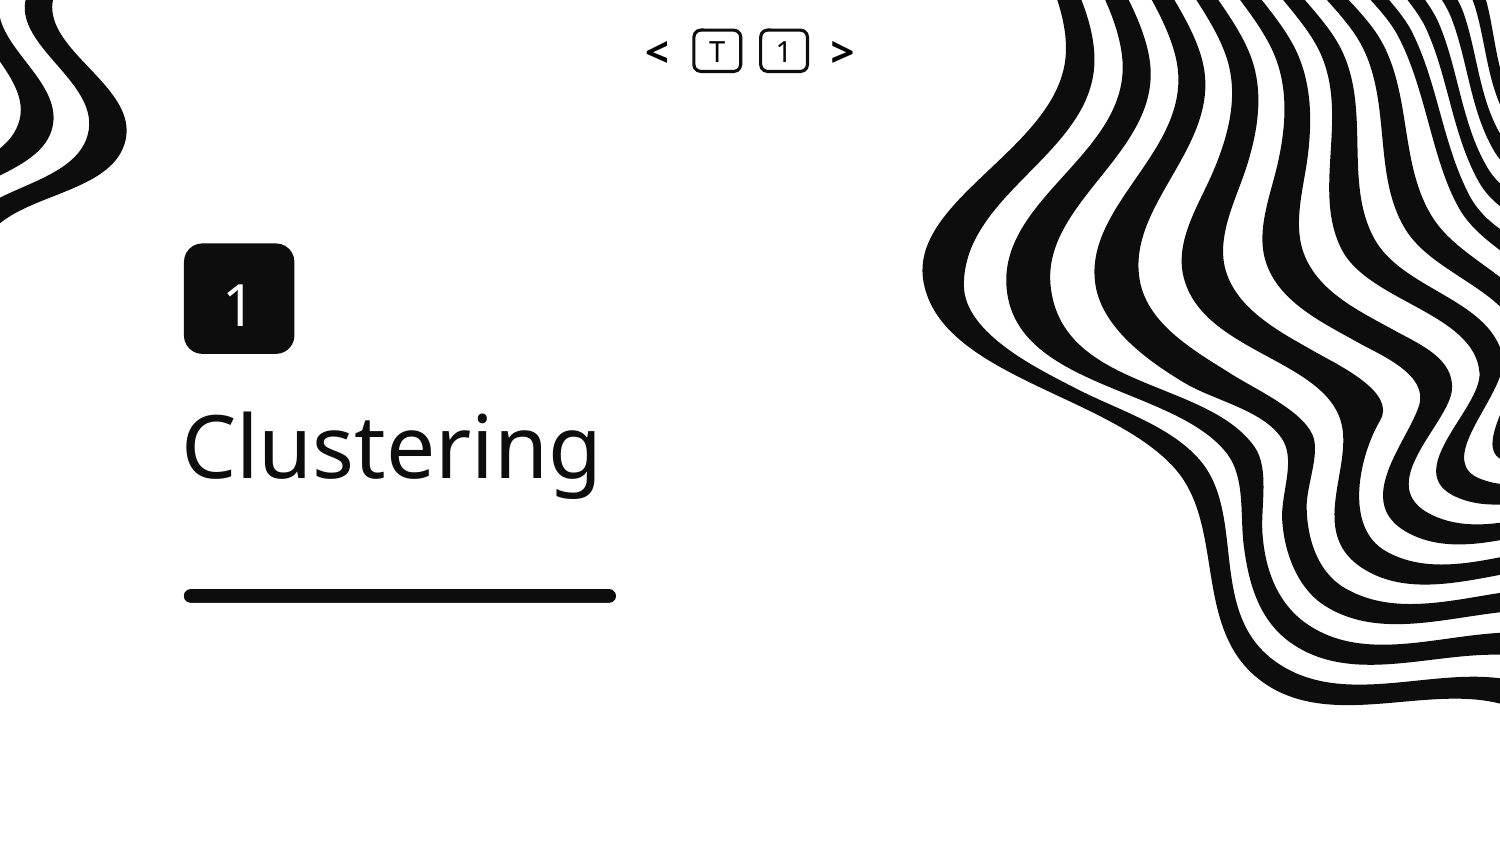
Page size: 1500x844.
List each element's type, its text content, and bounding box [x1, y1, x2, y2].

text_box > [819, 30, 867, 72]
text_box [183, 243, 295, 353]
title Clustering [166, 383, 911, 522]
text_box 1 [760, 30, 808, 72]
text_box T [693, 30, 741, 72]
text_box [183, 589, 616, 603]
title 1 [195, 265, 284, 354]
text_box < [633, 30, 681, 72]
